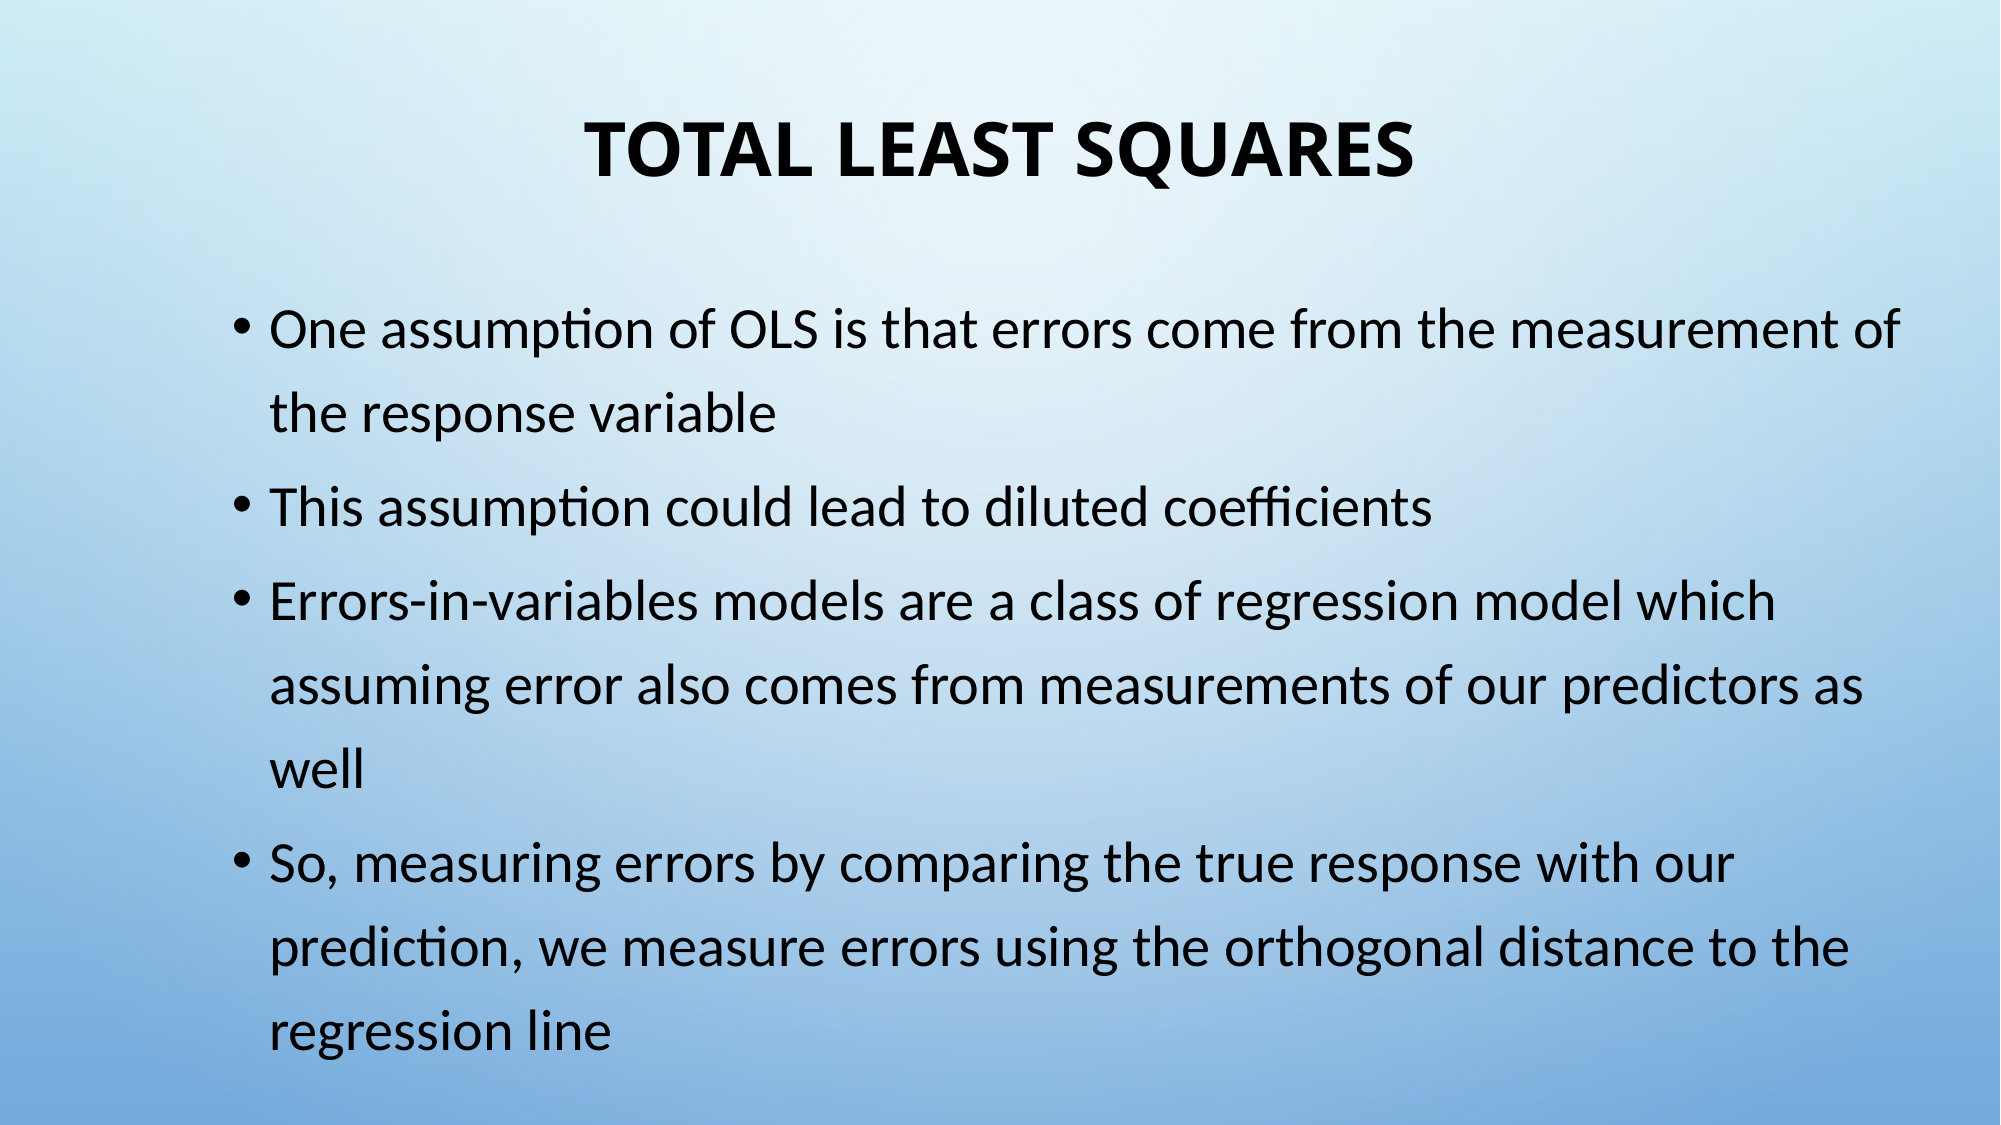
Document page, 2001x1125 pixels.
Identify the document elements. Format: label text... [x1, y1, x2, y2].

title Total least squares [149, 101, 1851, 204]
text_box One assumption of OLS is that errors come from the measurement of the response variable This assumption could lead to diluted coefficients Errors-in-variables models are a class of regression model which assuming error also comes from measurements of our predictors as well So, measuring errors by comparing the true response with our prediction, we measure errors using the orthogonal distance to the regression line [66, 268, 1929, 1125]
title MUILTIPLE linear regression [0, 0, 2000, 395]
